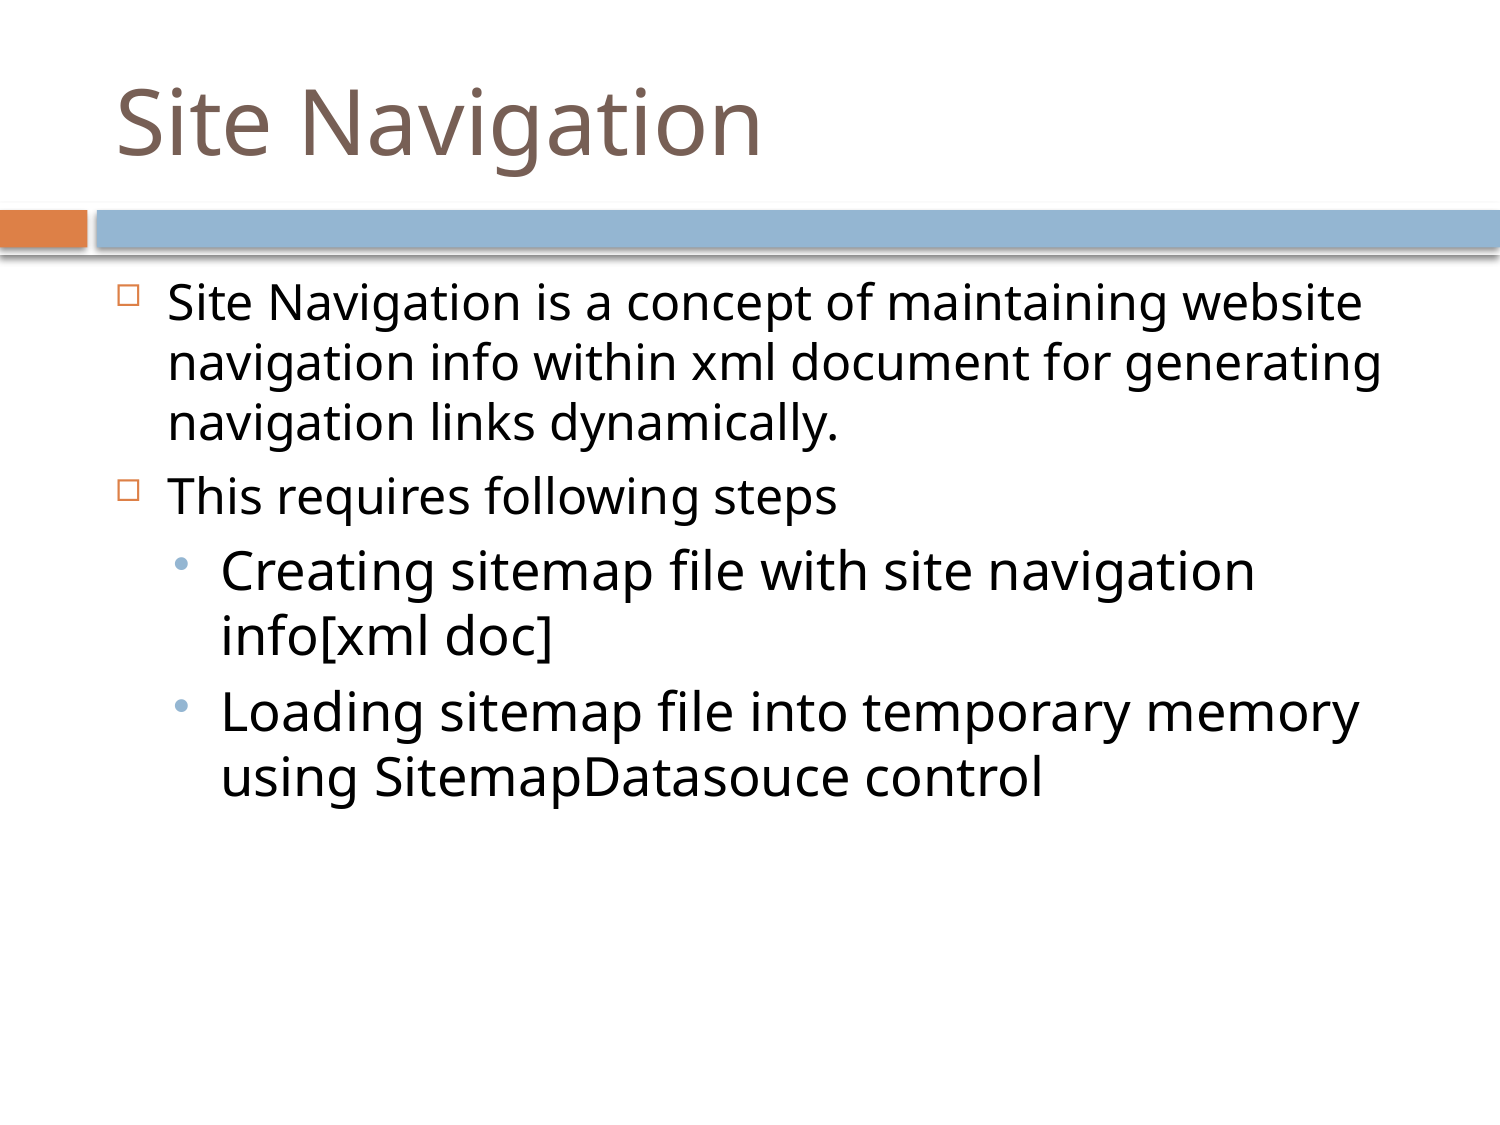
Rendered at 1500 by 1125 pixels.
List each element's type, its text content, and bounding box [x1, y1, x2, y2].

list Site Navigation is a concept of maintaining website navigation info within xml document for generating navigation links dynamically. This requires following steps Creating sitemap file with site navigation info[xml doc] Loading sitemap file into temporary memory using SitemapDatasouce control [100, 262, 1438, 1000]
title Site Navigation [100, 37, 1438, 200]
